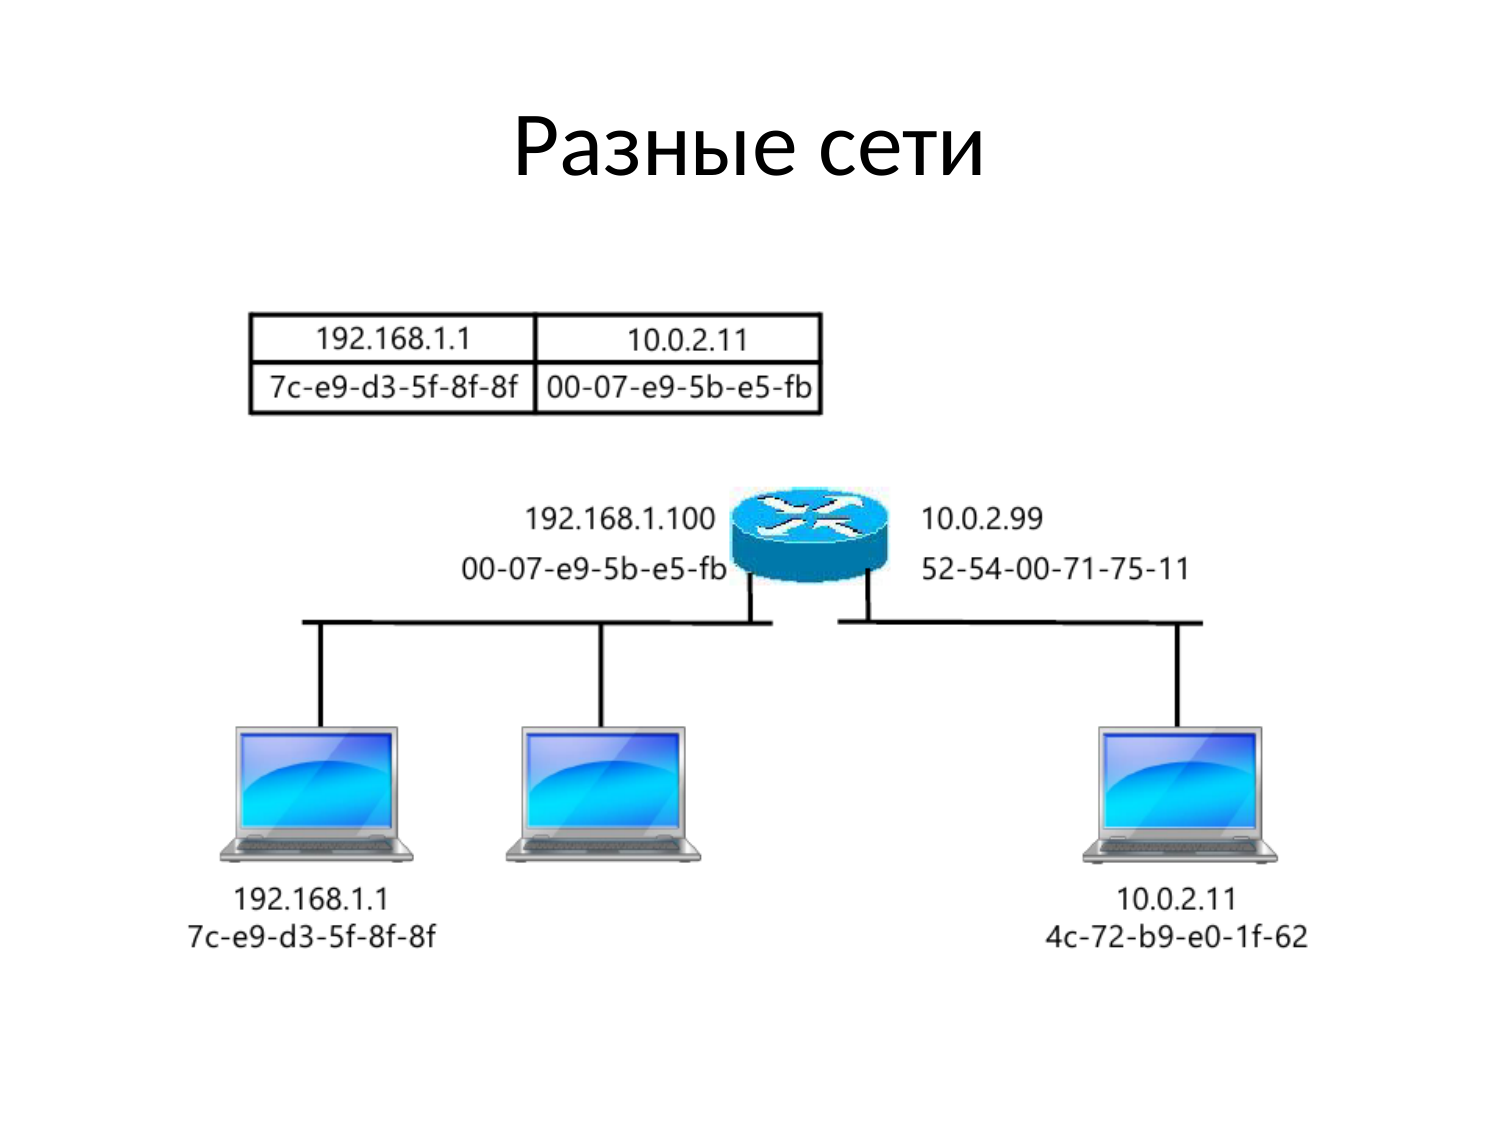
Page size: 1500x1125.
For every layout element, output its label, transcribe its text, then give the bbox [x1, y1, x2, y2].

title Разные сети [75, 45, 1425, 233]
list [141, 271, 1359, 996]
